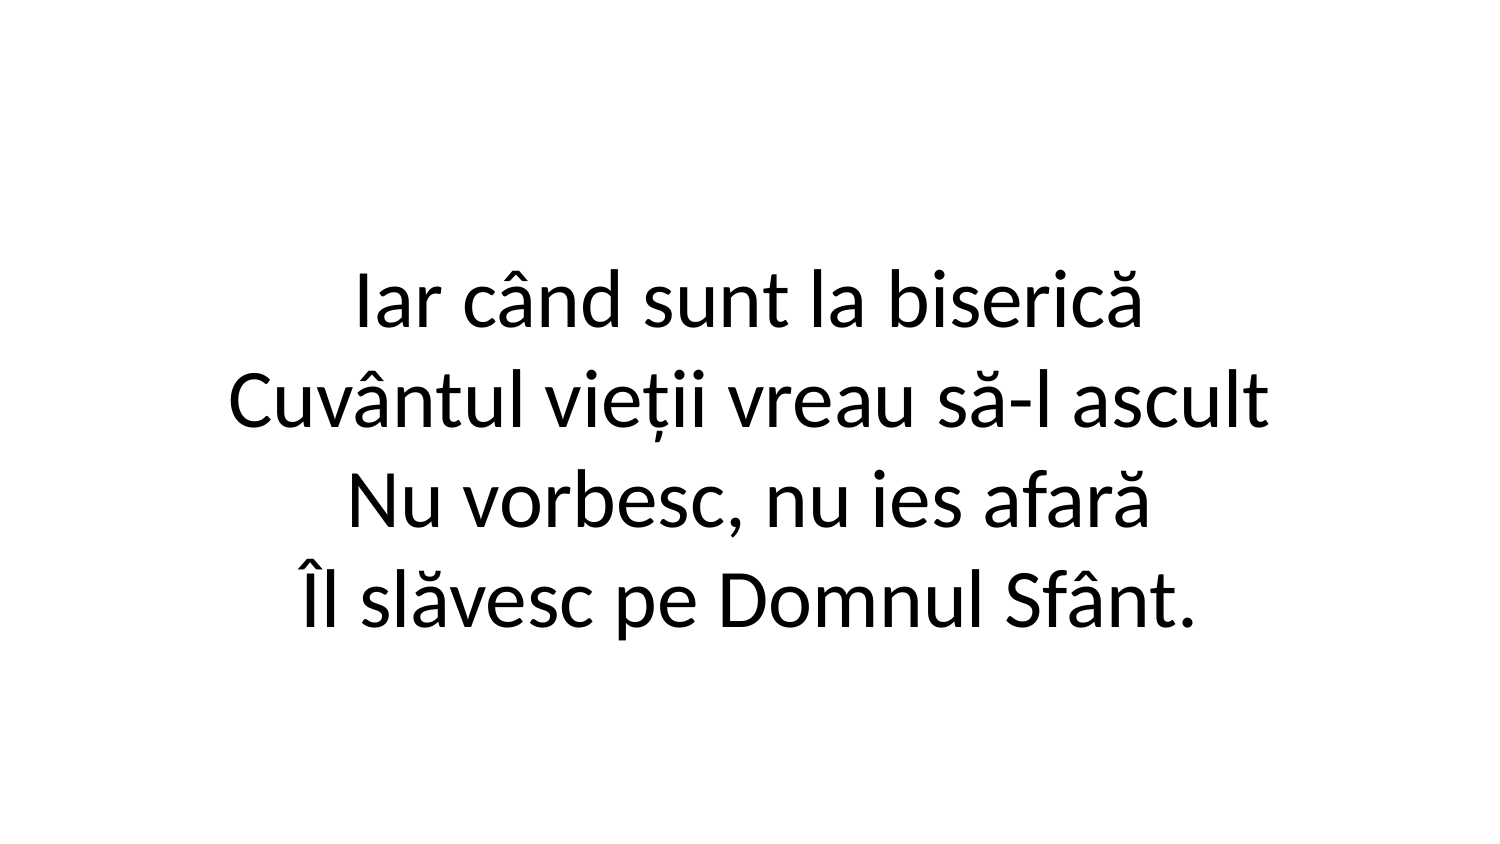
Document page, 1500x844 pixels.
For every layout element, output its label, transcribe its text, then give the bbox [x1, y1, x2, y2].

text_box Iar când sunt la biserică Cuvântul vieții vreau să-l ascult Nu vorbesc, nu ies afară Îl slăvesc pe Domnul Sfânt. [213, 192, 1287, 652]
